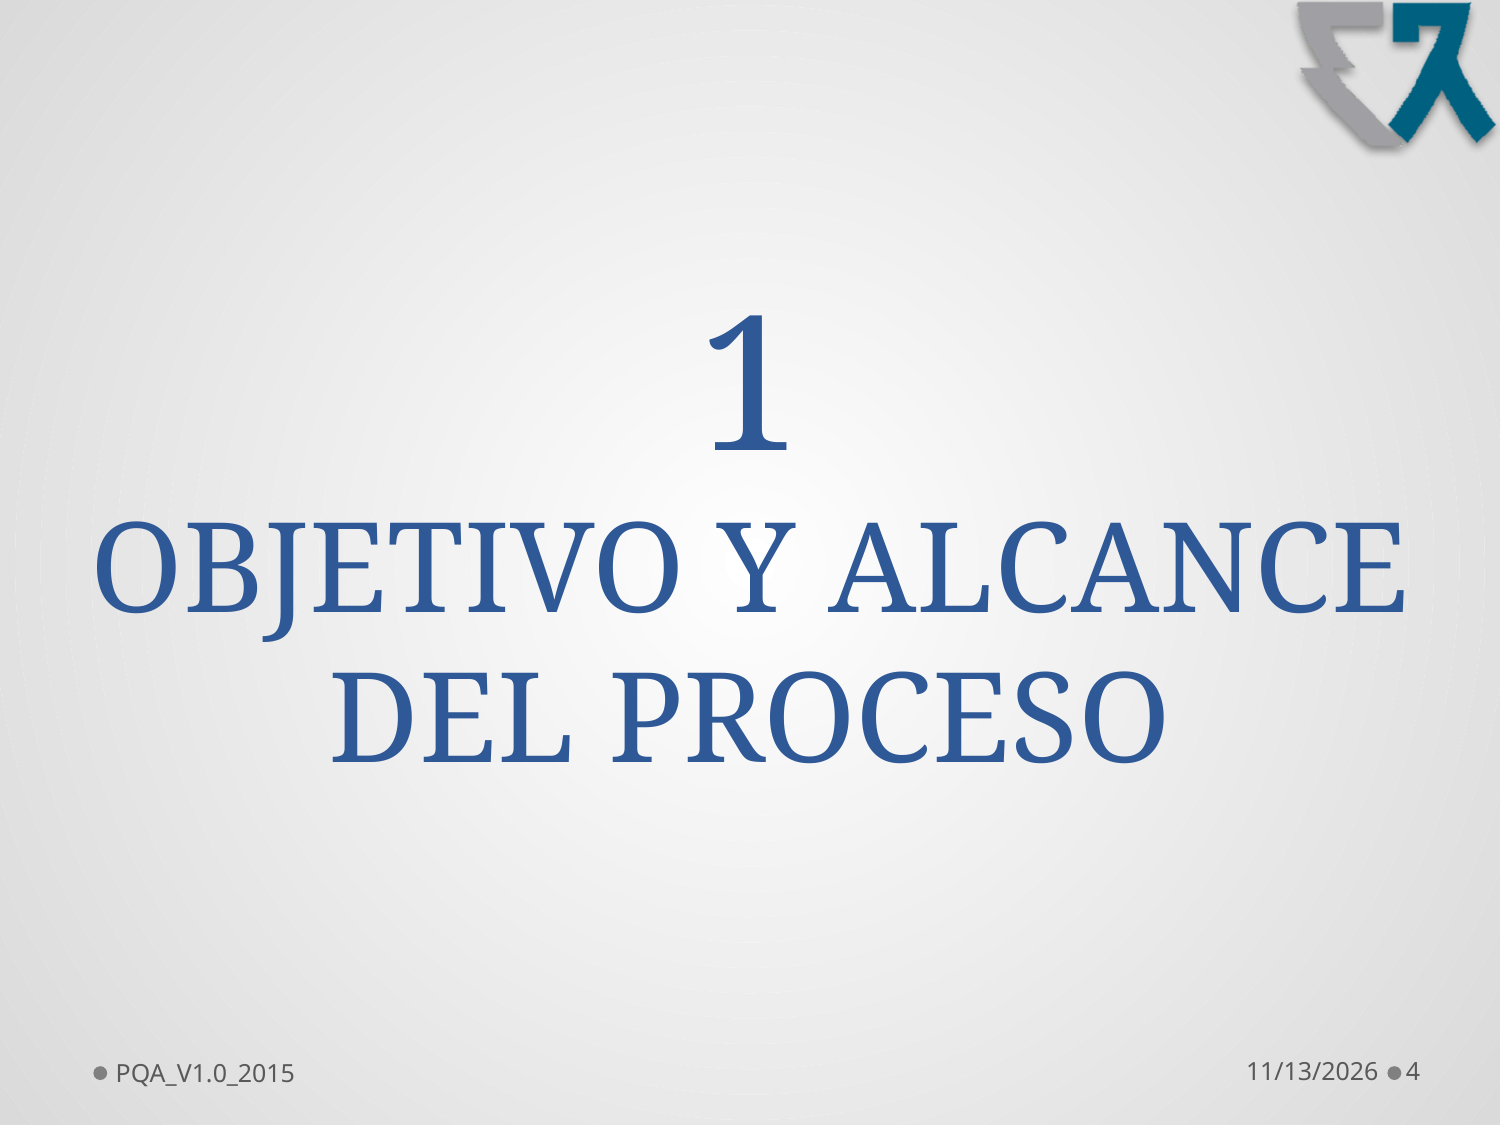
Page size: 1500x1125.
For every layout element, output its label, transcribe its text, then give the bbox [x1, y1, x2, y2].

subtitle 1 OBJETIVO Y ALCANCE DEL PROCESO [0, 255, 1500, 823]
slide_number 4 [1401, 1042, 1494, 1103]
picture [1292, 0, 1500, 150]
footer PQA_V1.0_2015 [108, 1042, 703, 1103]
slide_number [1043, 1042, 1386, 1103]
